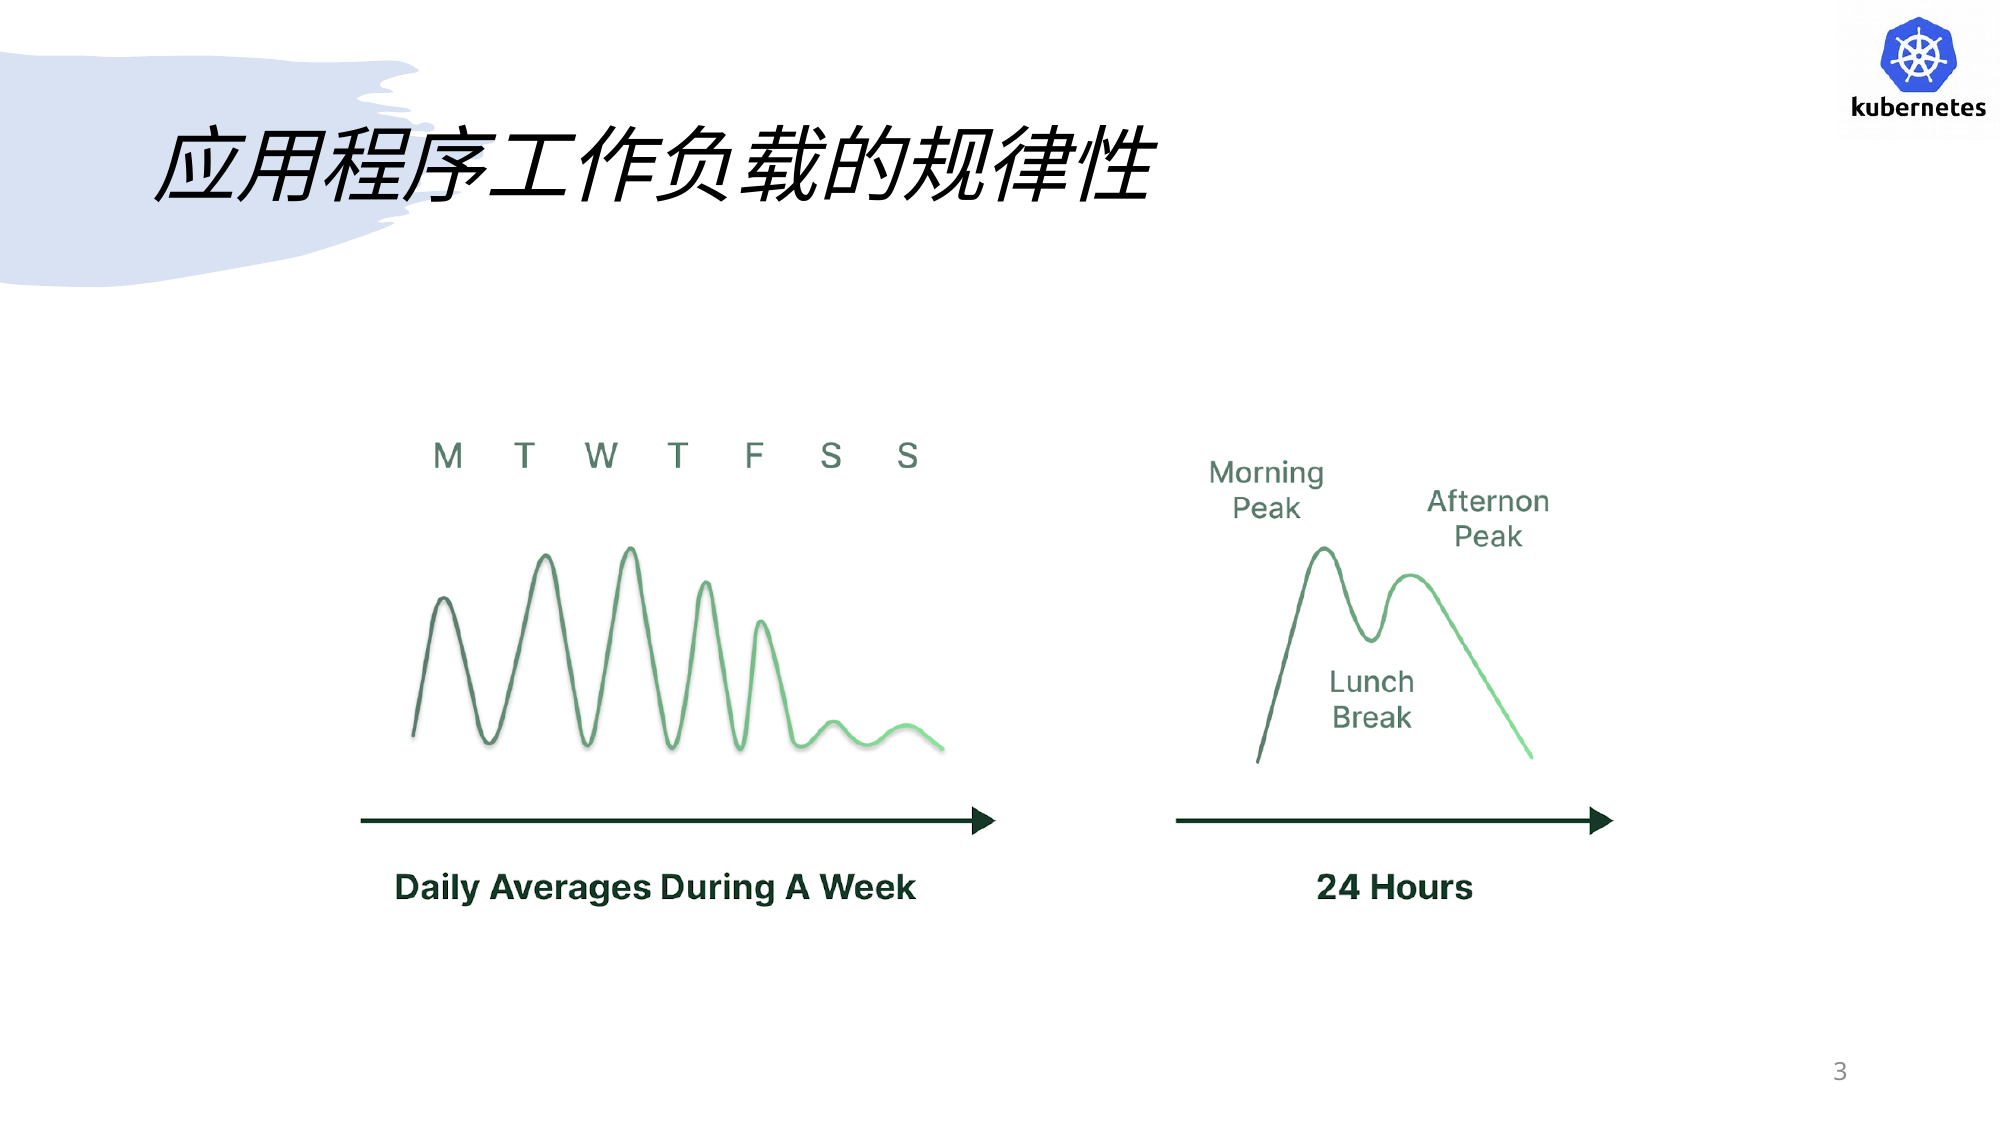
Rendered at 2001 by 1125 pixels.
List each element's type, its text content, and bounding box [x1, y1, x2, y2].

slide_number 3 [1412, 1042, 1863, 1103]
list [293, 329, 1707, 1013]
title 应用程序工作负载的规律性 [137, 59, 1863, 278]
picture [1837, 0, 2000, 140]
